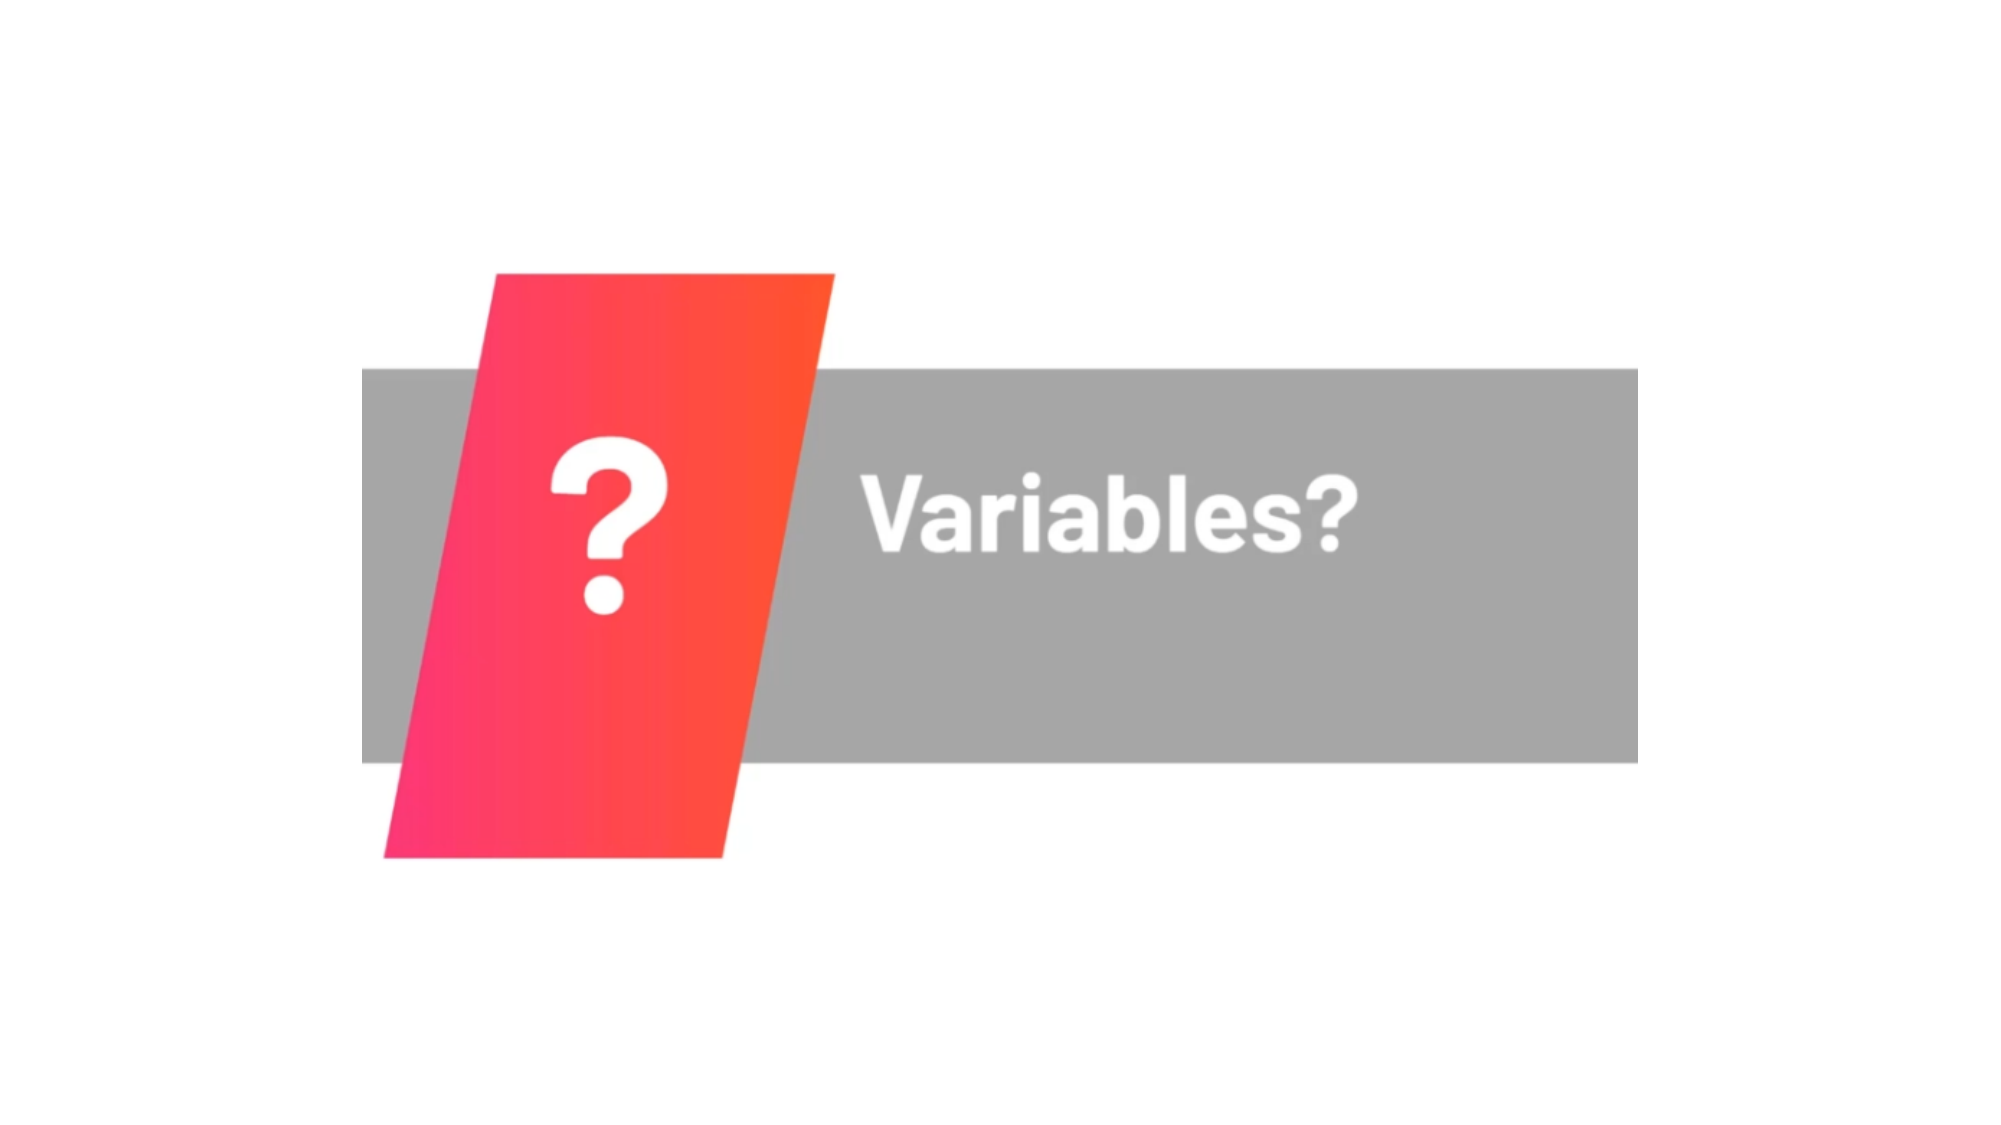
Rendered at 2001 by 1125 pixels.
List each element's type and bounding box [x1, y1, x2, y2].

picture [362, 232, 1638, 893]
